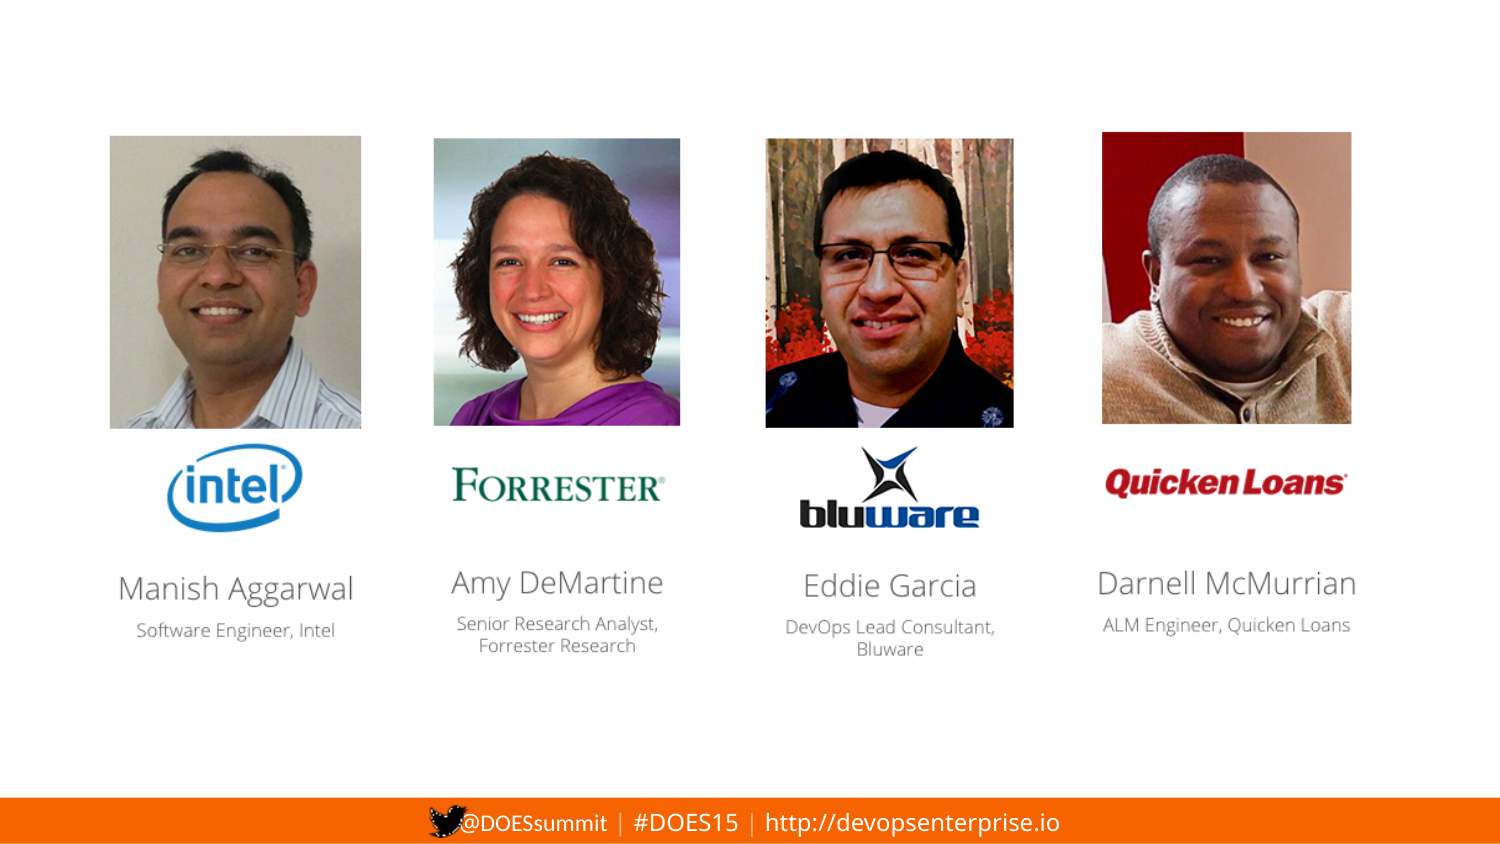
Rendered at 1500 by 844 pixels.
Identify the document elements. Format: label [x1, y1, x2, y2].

picture [730, 114, 1052, 674]
picture [1064, 111, 1395, 654]
picture [402, 114, 725, 674]
picture [85, 126, 390, 657]
